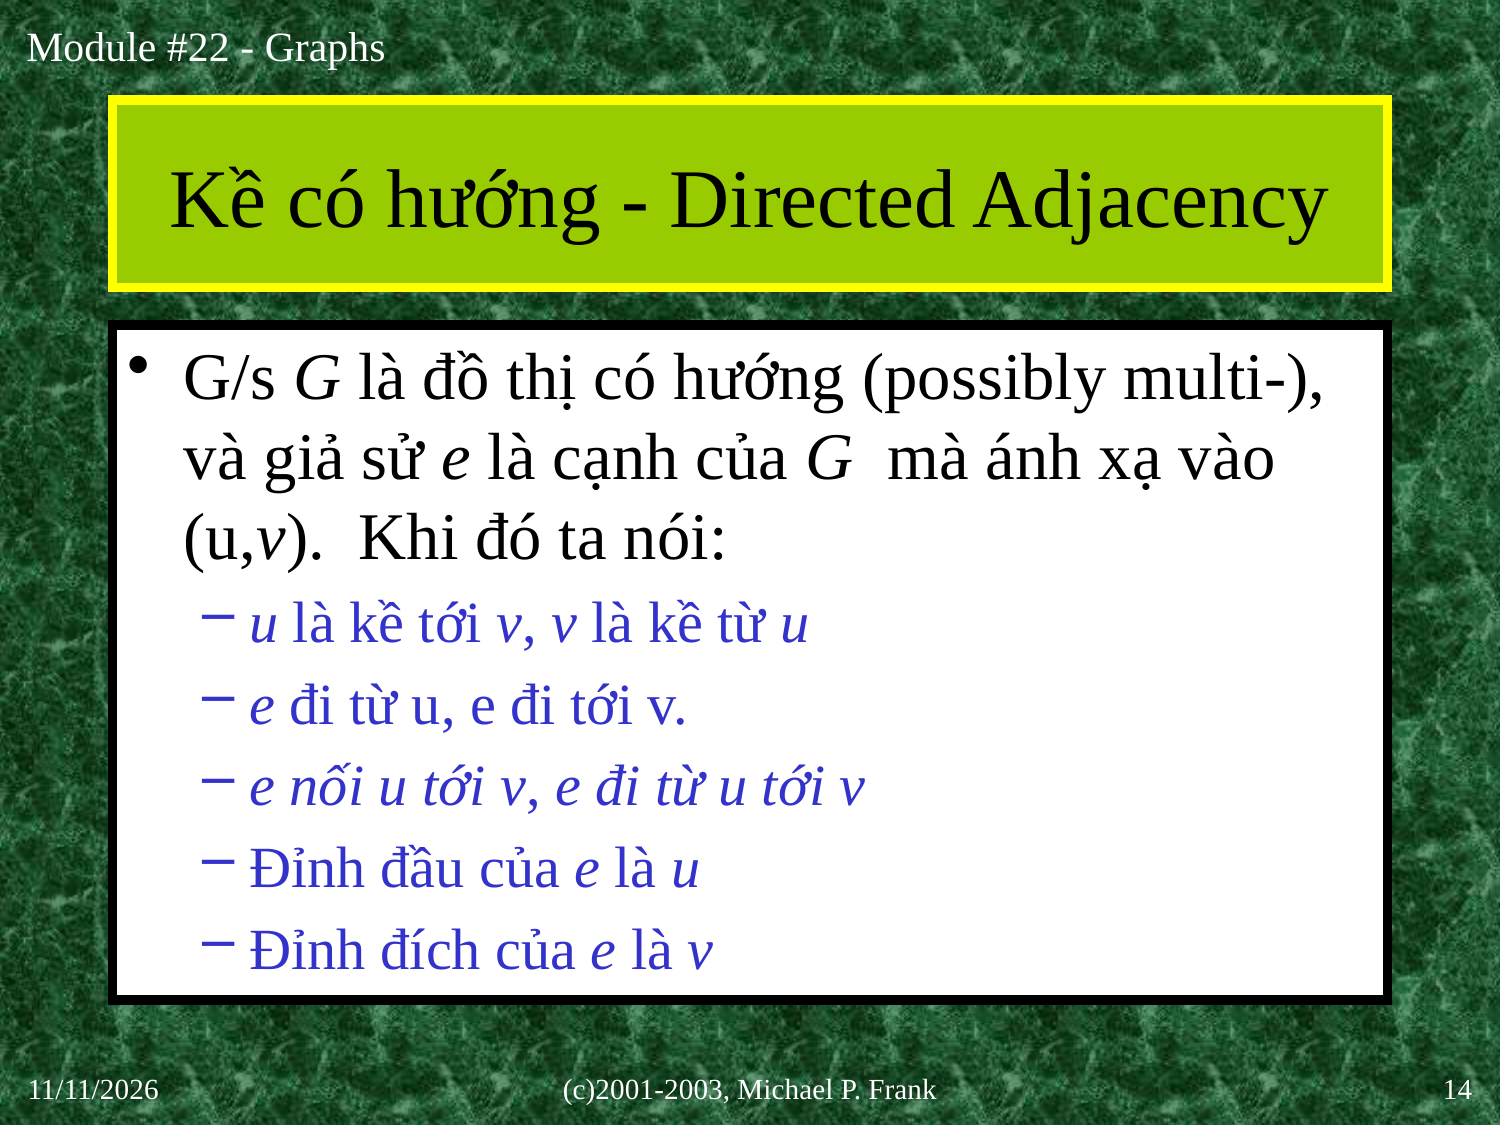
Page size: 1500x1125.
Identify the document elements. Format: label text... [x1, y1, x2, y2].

slide_number 30-Sep-20 [12, 1062, 326, 1113]
slide_number 14 [1174, 1062, 1488, 1113]
title Kề có hướng - Directed Adjacency [108, 95, 1392, 292]
footer (c)2001-2003, Michael P. Frank [512, 1062, 988, 1113]
picture [0, 0, 1500, 1125]
list G/s G là đồ thị có hướng (possibly multi-), và giả sử e là cạnh của G mà ánh xạ vào (u,v). Khi đó ta nói: u là kề tới v, v là kề từ u e đi từ u, e đi tới v. e nối u tới v, e đi từ u tới v Đỉnh đầu của e là u Đỉnh đích của e là v [108, 320, 1392, 1005]
